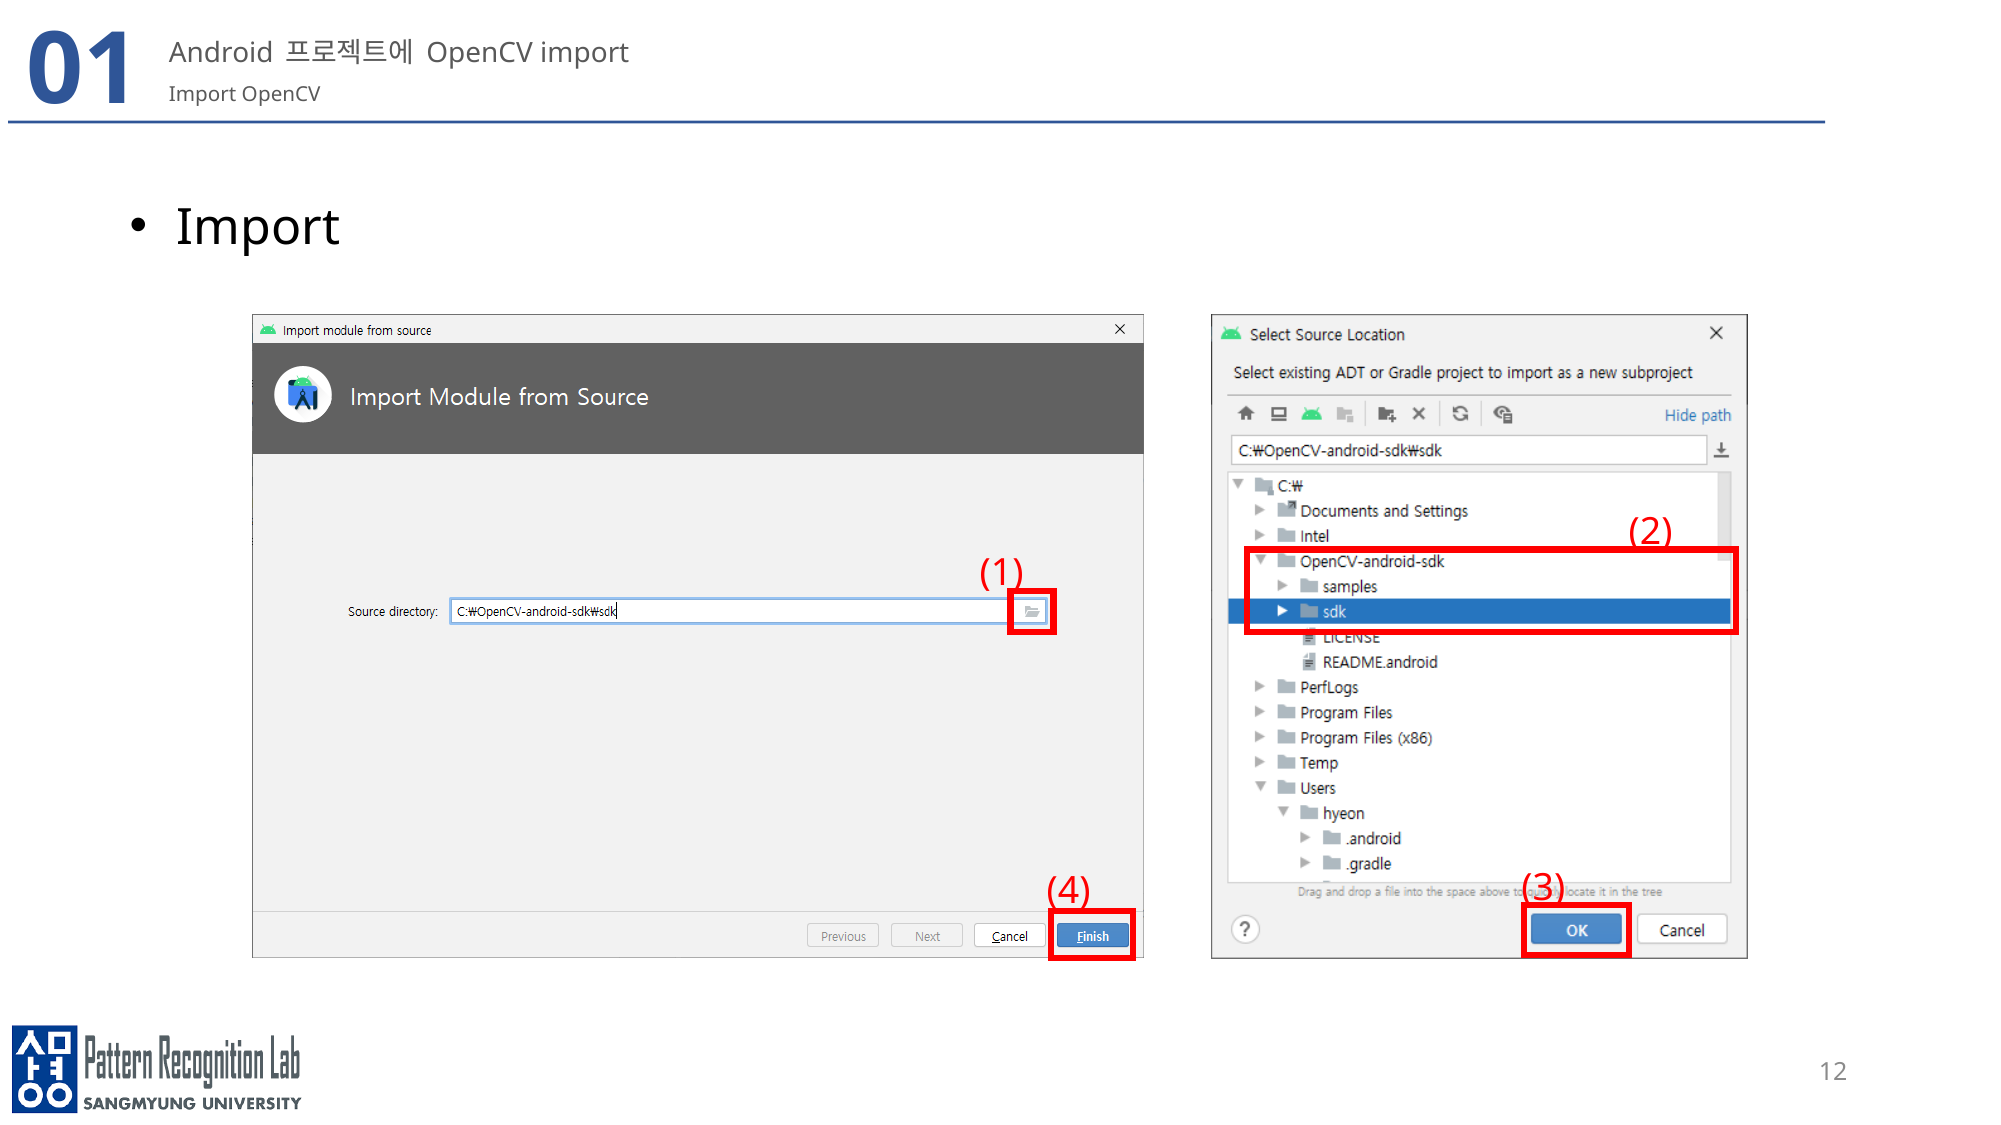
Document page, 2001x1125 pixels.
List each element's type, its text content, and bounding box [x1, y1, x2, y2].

title Android 프로젝트에 OpenCV import [173, 30, 1879, 75]
list Import OpenCV [173, 75, 1879, 114]
list 01 [10, 9, 173, 127]
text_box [252, 314, 1748, 959]
slide_number 12 [1412, 1042, 1863, 1103]
picture [8, 1022, 312, 1118]
text_box Import [114, 187, 1816, 262]
